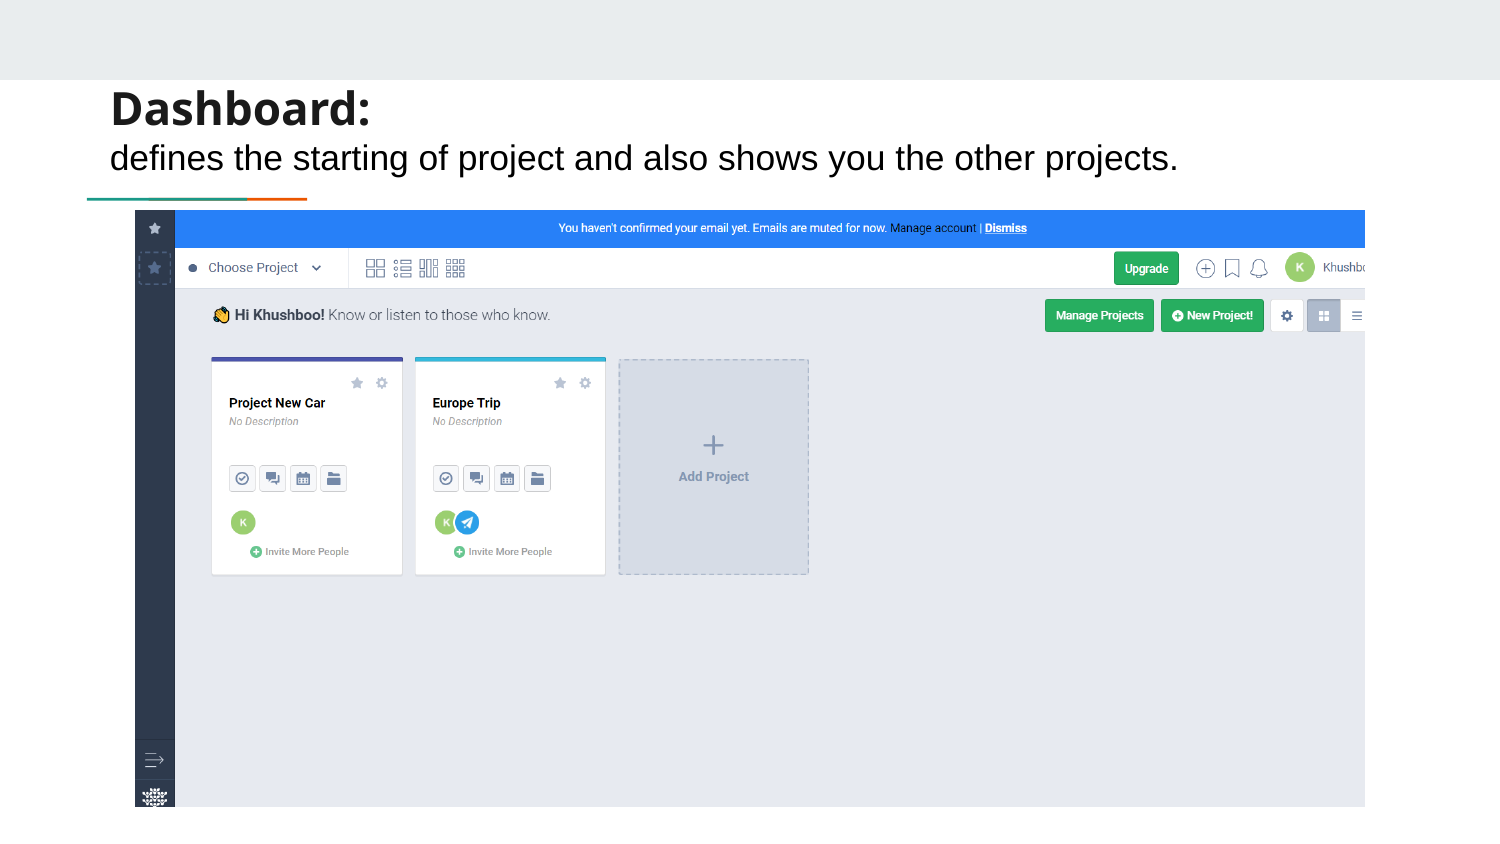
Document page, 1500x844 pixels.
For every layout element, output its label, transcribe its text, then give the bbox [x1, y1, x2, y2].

title Dashboard: defines the starting of project and also shows you the other projects. [94, 64, 1406, 376]
picture [134, 210, 1366, 807]
